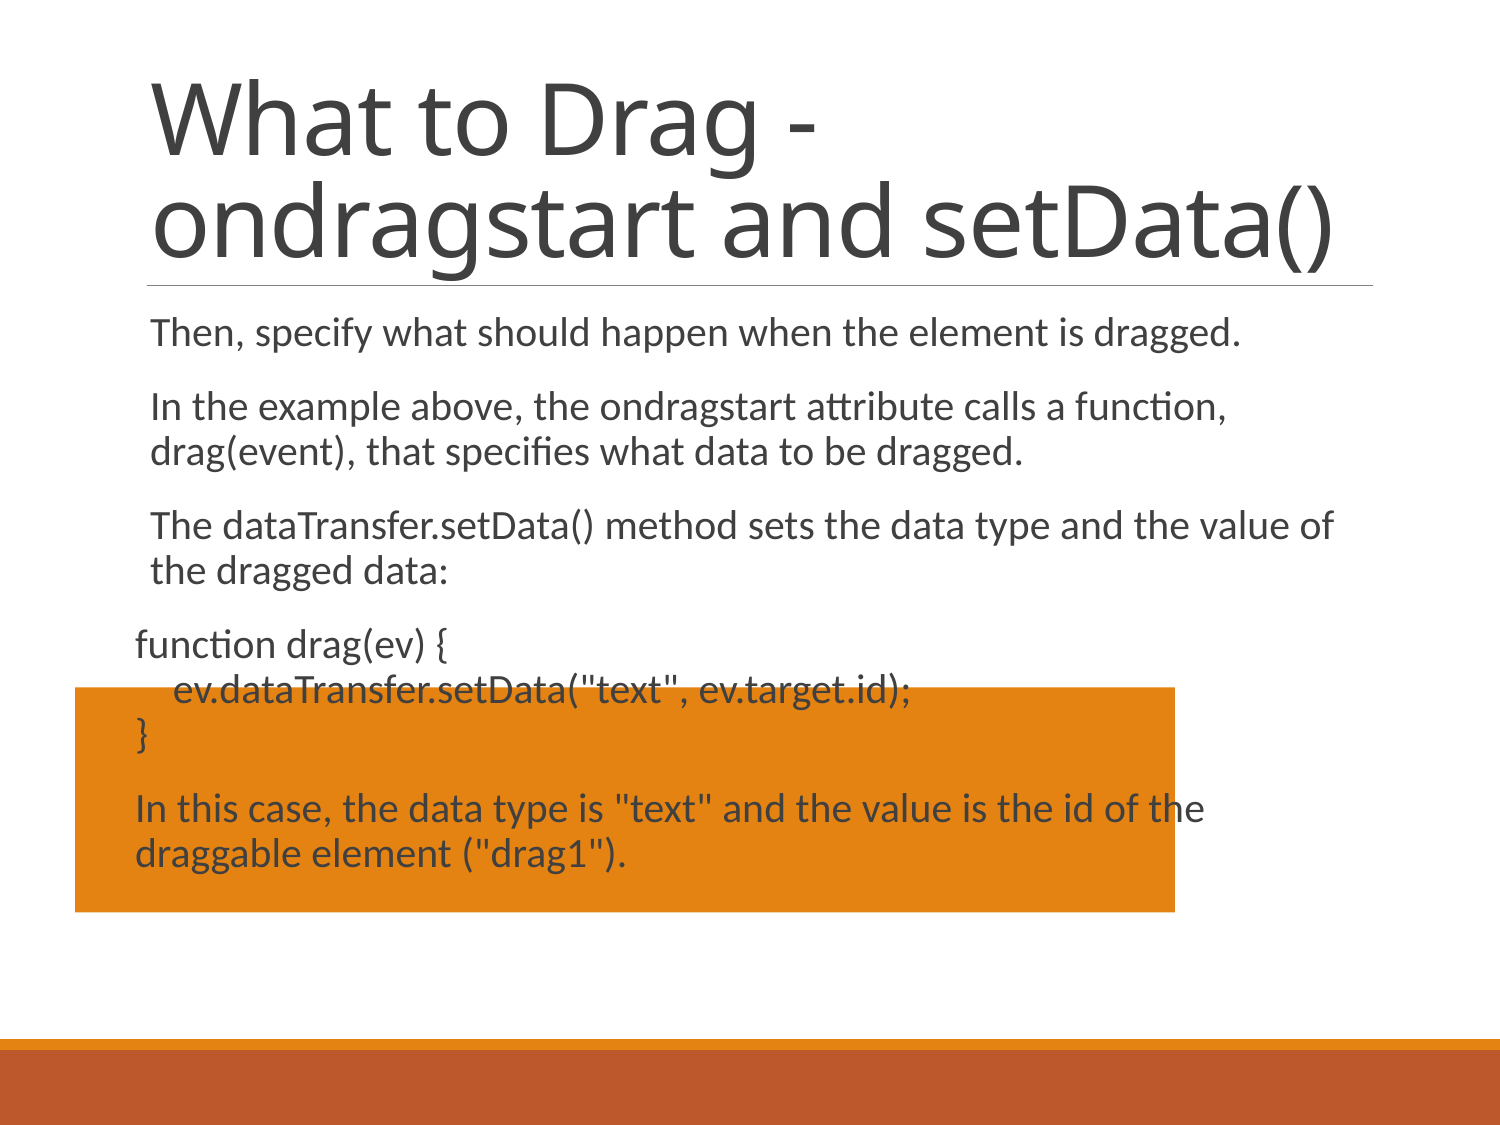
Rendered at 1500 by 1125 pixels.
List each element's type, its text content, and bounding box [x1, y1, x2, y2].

title What to Drag - ondragstart and setData() [135, 47, 1373, 285]
list Then, specify what should happen when the element is dragged. In the example above, the ondragstart attribute calls a function, drag(event), that specifies what data to be dragged. The dataTransfer.setData() method sets the data type and the value of the dragged data: function drag(ev) { ev.dataTransfer.setData("text", ev.target.id); } In this case, the data type is "text" and the value is the id of the draggable element ("drag1"). [135, 302, 1373, 963]
text_box [75, 687, 135, 913]
